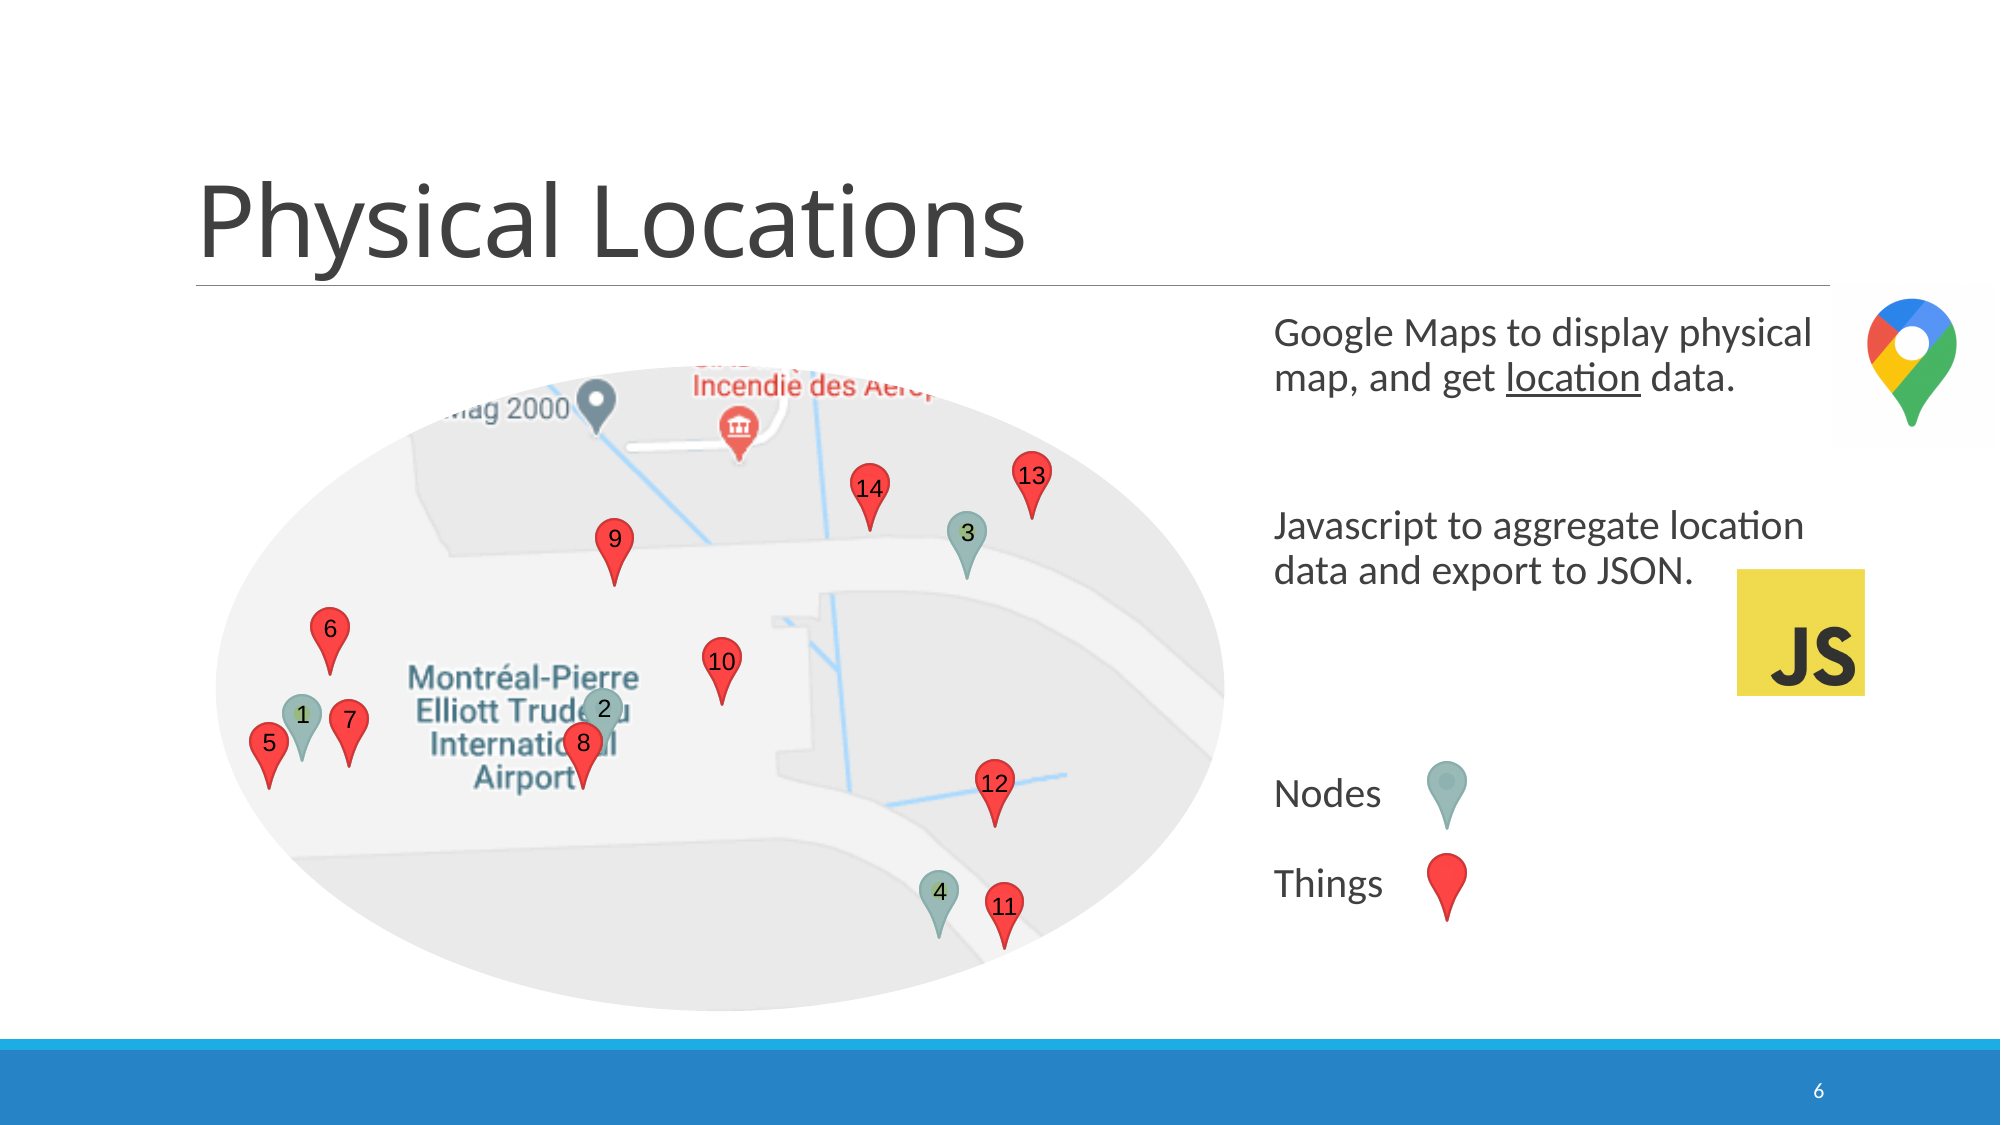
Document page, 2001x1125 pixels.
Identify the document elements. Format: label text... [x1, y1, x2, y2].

picture [1737, 569, 1865, 697]
title Physical Locations [180, 47, 1830, 285]
picture [1829, 283, 1995, 449]
picture [1427, 853, 1467, 923]
picture [1427, 761, 1467, 831]
picture [215, 365, 1225, 1012]
slide_number 6 [1624, 1059, 1840, 1120]
list Google Maps to display physical map, and get location data. Javascript to aggregate location data and export to JSON. Nodes Things [1258, 302, 1830, 963]
